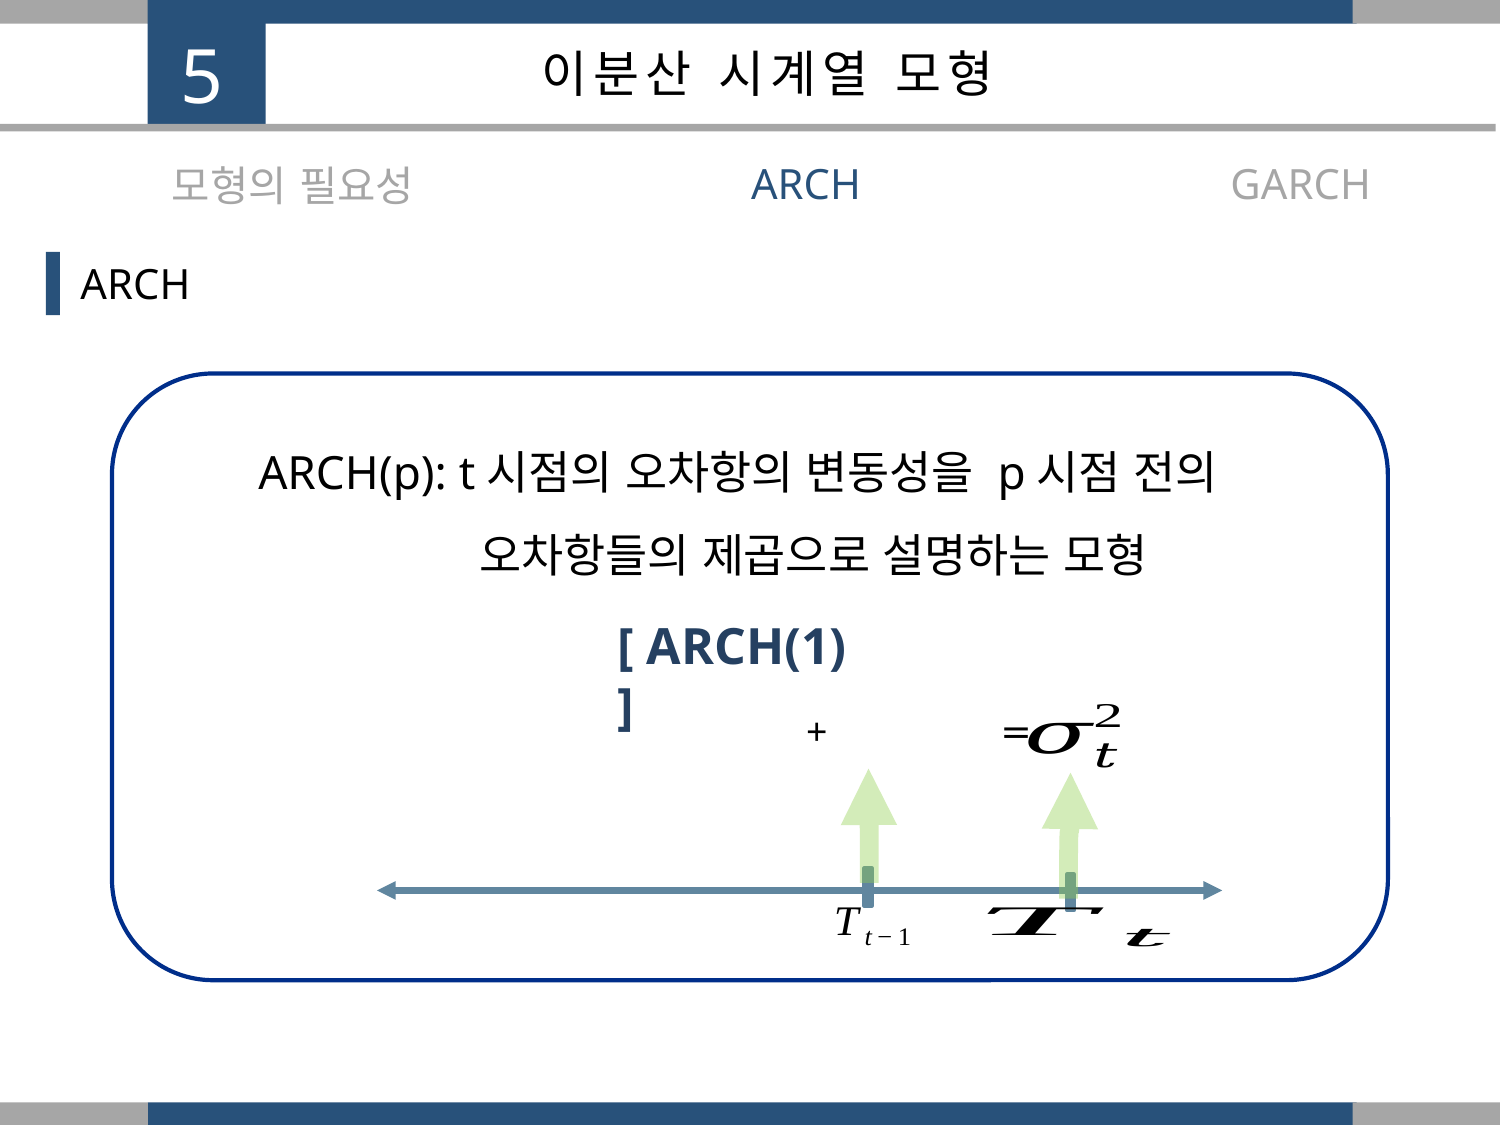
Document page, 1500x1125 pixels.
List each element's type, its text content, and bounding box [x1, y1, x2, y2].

text_box GARCH [1105, 150, 1496, 216]
text_box [ ARCH(1) ] [602, 606, 886, 742]
text_box ARCH [65, 250, 206, 316]
text_box ARCH(p): t시점의 오차항의 변동성을 p시점 전의 오차항들의 제곱으로 설명하는 모형 [178, 409, 1310, 589]
text_box [109, 371, 1391, 983]
text_box 모형의 필요성 [80, 152, 507, 218]
text_box [145, 0, 268, 122]
text_box [0, 122, 1498, 133]
text_box = [986, 699, 1051, 759]
text_box 5 [136, 21, 267, 127]
text_box 이분산 시계열 모형 [454, 34, 1081, 110]
text_box [44, 250, 62, 317]
text_box [862, 899, 874, 908]
text_box [1065, 899, 1076, 907]
text_box [862, 883, 874, 889]
text_box ARCH [658, 150, 954, 216]
